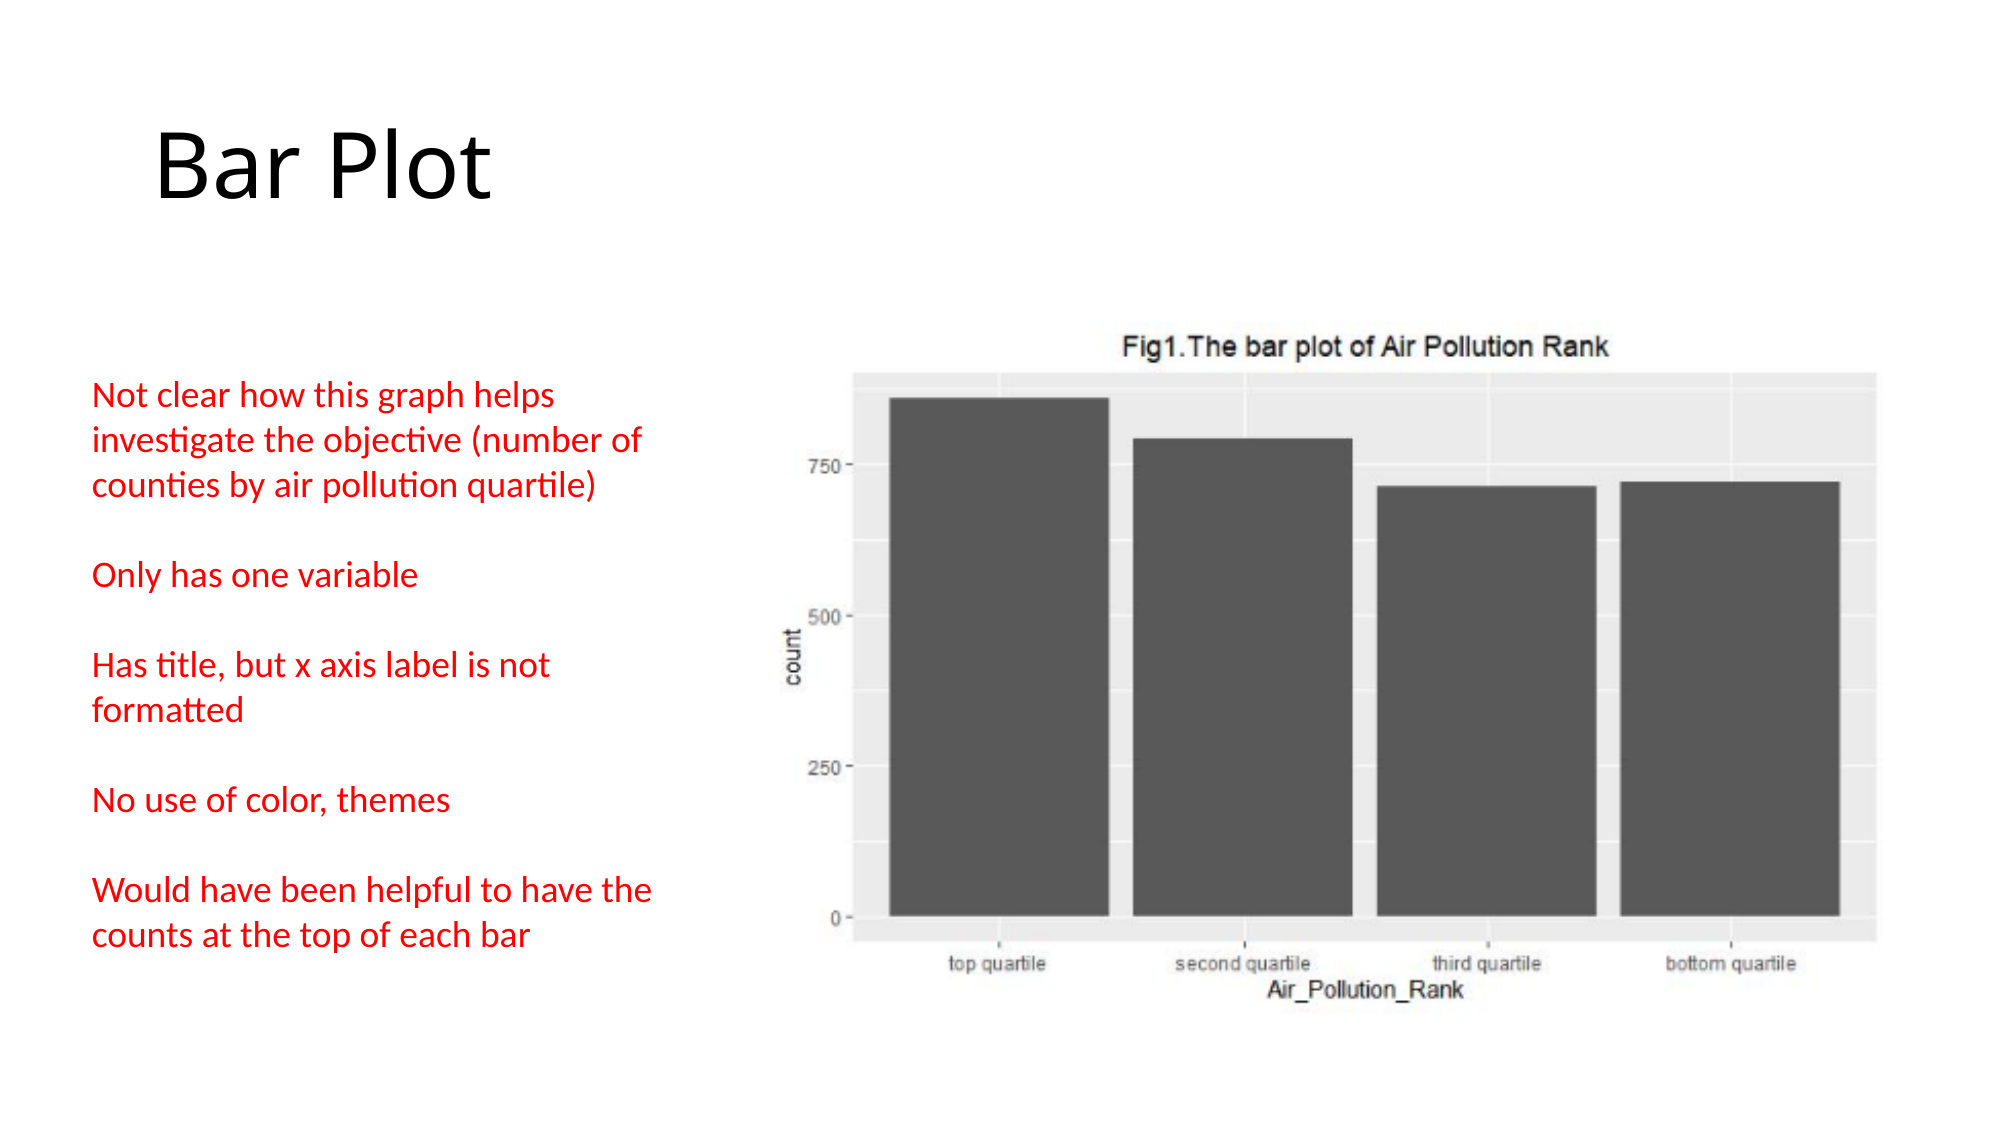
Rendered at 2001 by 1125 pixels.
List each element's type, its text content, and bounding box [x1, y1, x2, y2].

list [756, 318, 1940, 1033]
title Bar Plot [137, 59, 1863, 278]
text_box Not clear how this graph helps investigate the objective (number of counties by air pollution quartile) Only has one variable Has title, but x axis label is not formatted No use of color, themes Would have been helpful to have the counts at the top of each bar [77, 362, 675, 963]
